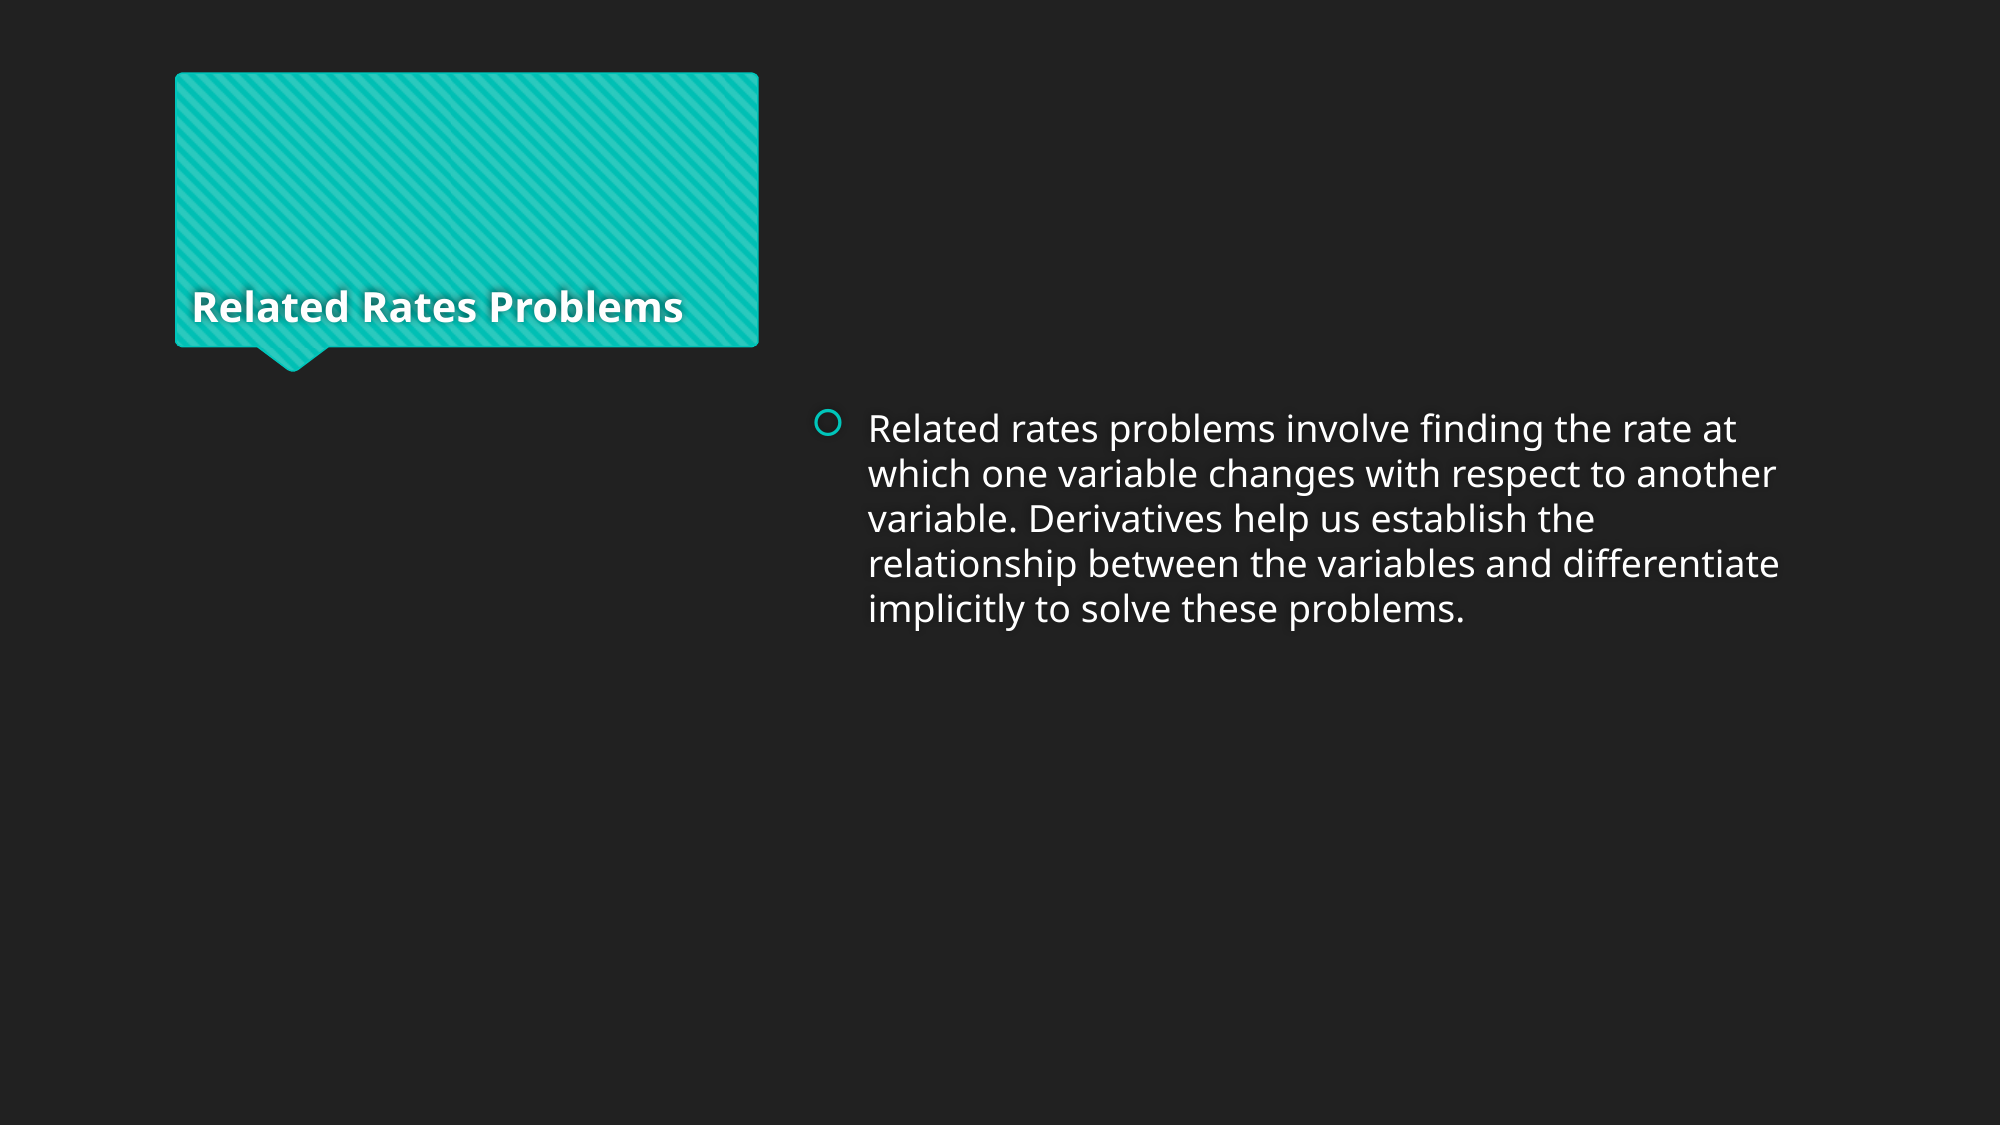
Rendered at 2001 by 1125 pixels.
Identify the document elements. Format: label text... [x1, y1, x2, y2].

list Related rates problems involve finding the rate at which one variable changes with respect to another variable. Derivatives help us establish the relationship between the variables and differentiate implicitly to solve these problems. [796, 73, 1823, 962]
title Related Rates Problems [176, 73, 758, 339]
